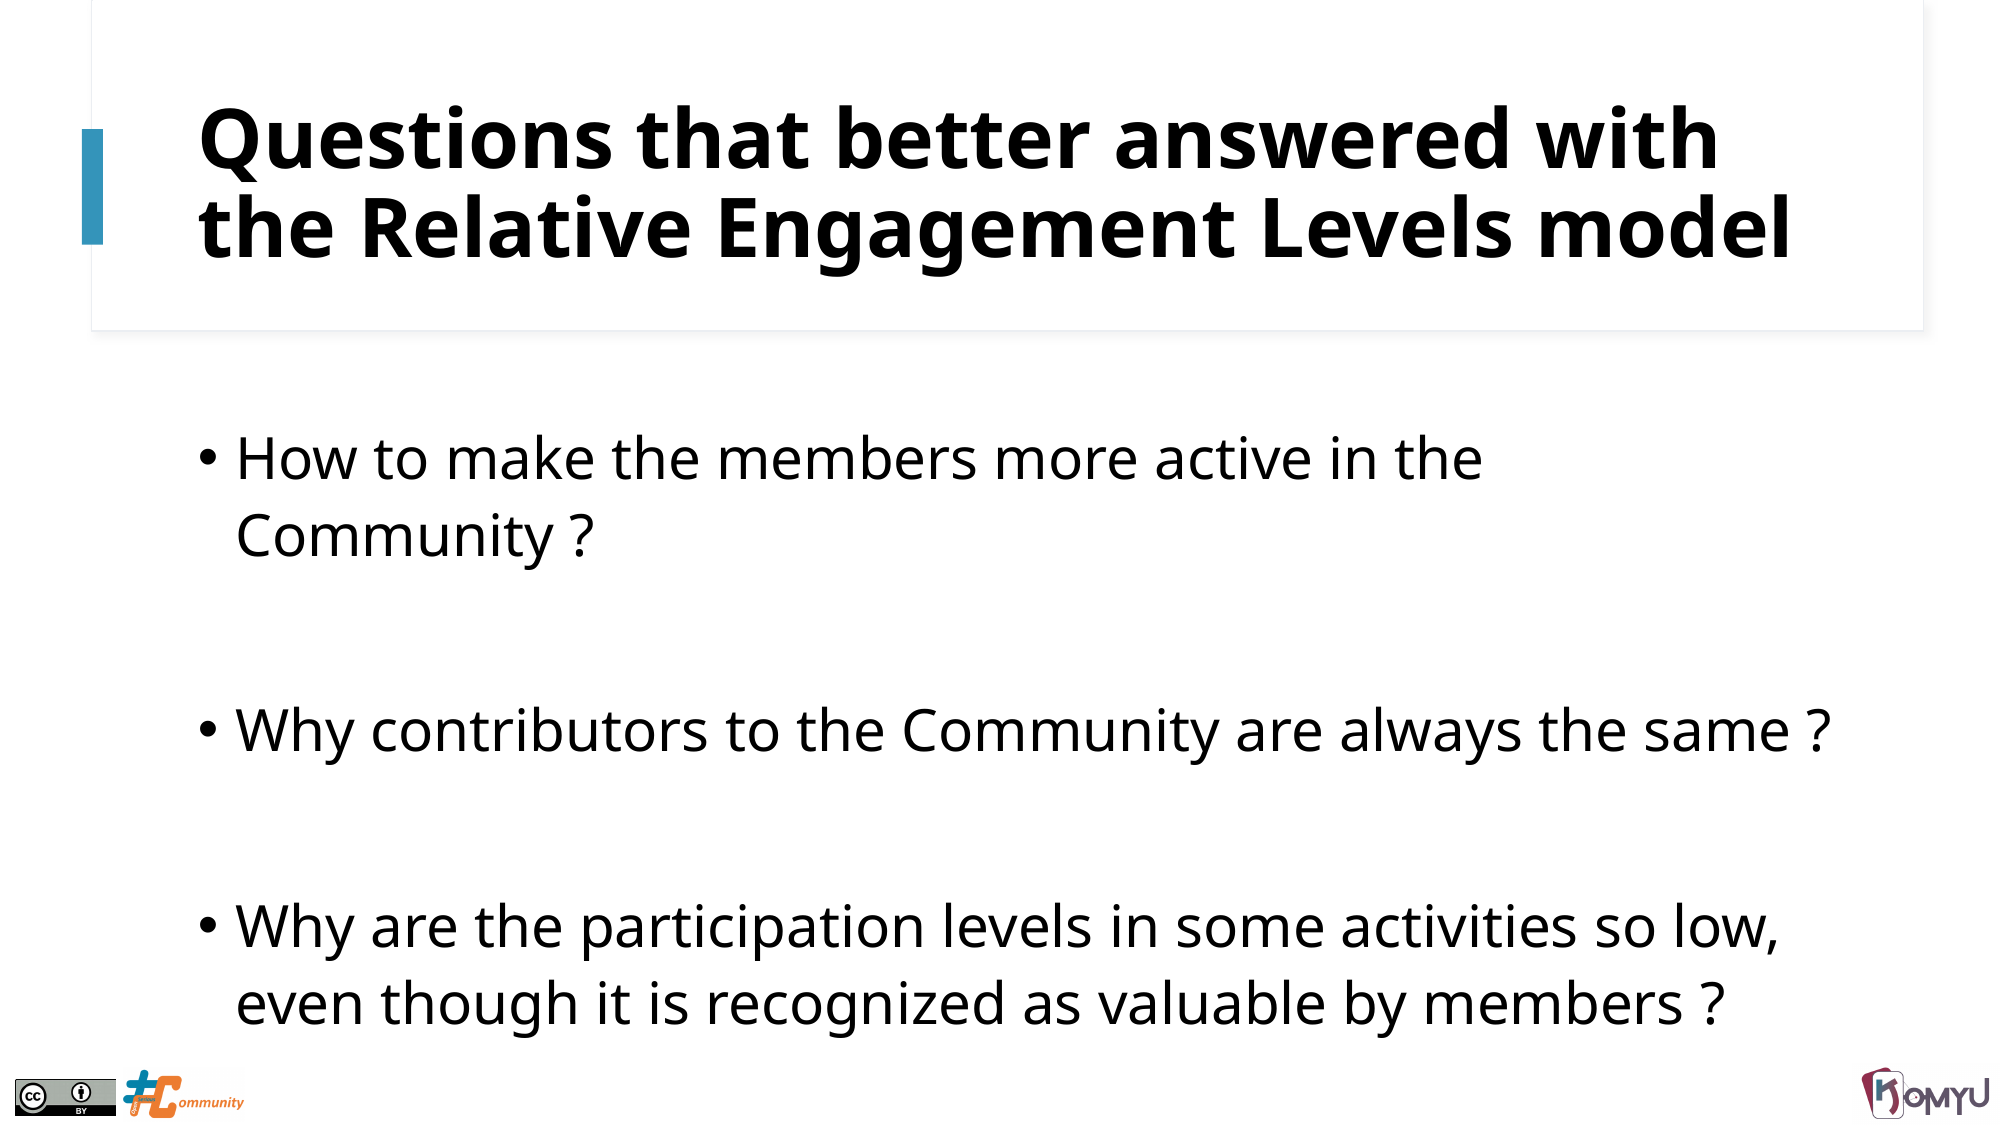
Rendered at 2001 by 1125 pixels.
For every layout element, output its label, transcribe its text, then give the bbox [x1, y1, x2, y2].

picture [15, 1079, 116, 1116]
picture [1852, 1063, 2000, 1125]
list How to make the members more active in the Community ? Why contributors to the Community are always the same ? Why are the participation levels in some activities so low, even though it is recognized as valuable by members ? [183, 406, 1851, 1013]
picture [123, 1067, 245, 1122]
title Questions that better answered with the Relative Engagement Levels model [183, 90, 1851, 284]
